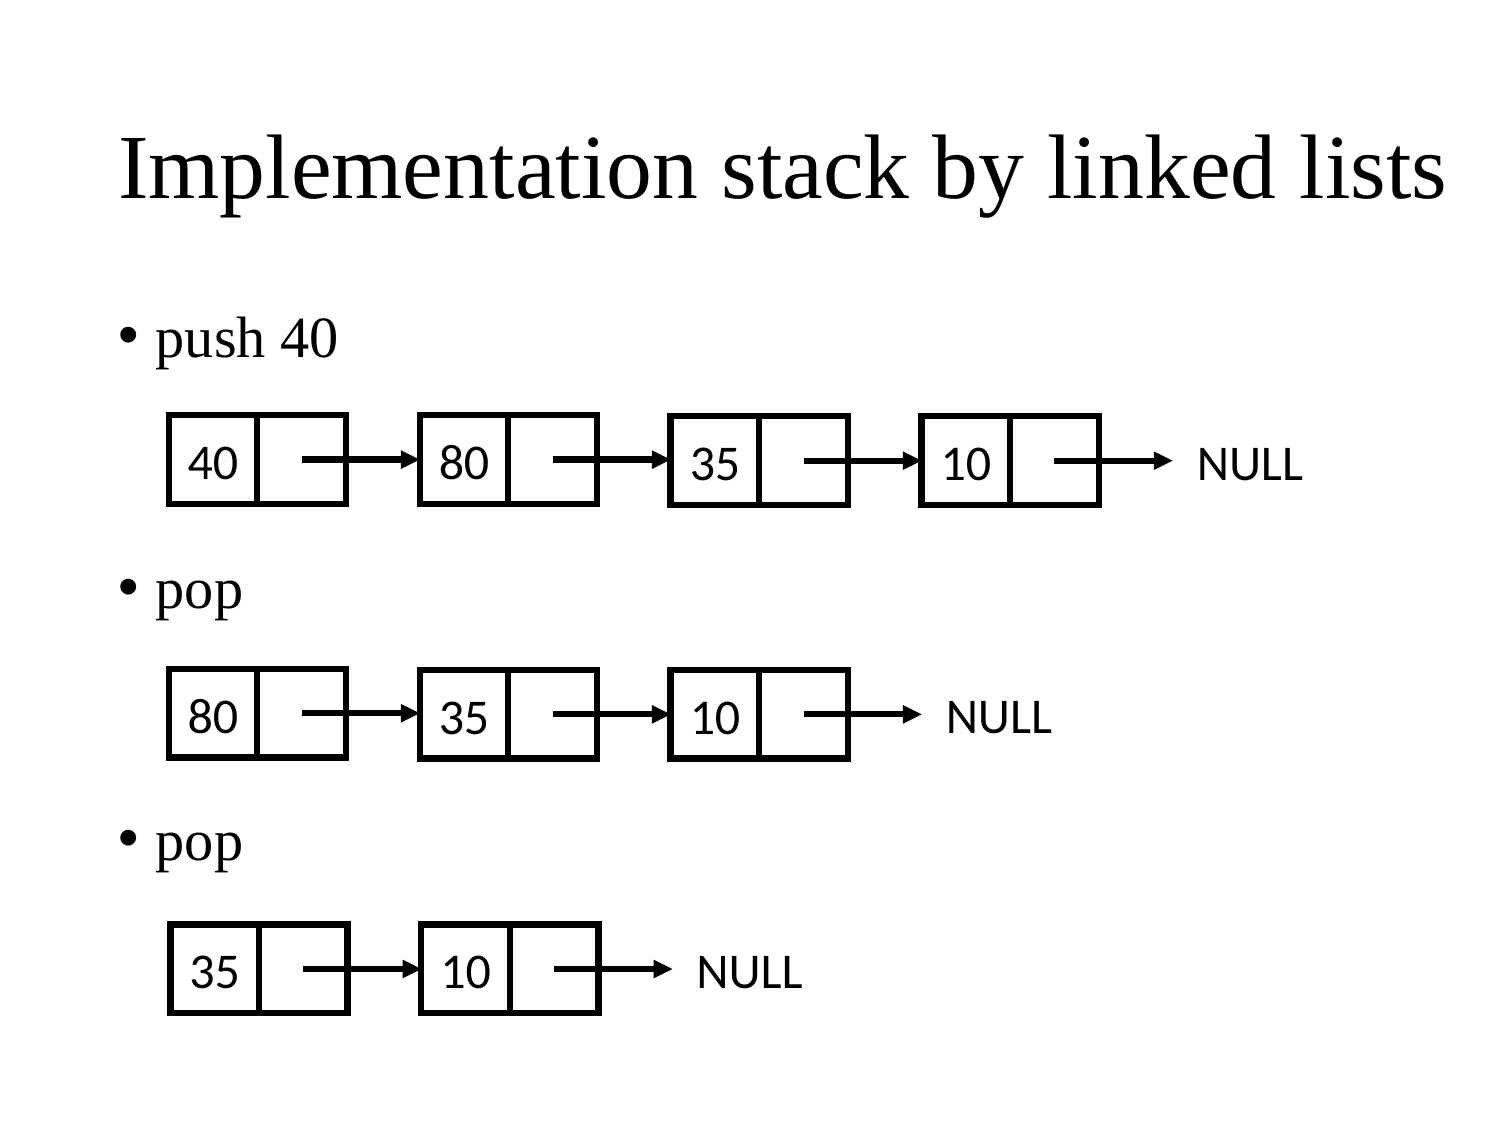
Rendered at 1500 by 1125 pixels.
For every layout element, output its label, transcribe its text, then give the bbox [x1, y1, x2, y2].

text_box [921, 416, 1099, 505]
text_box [670, 669, 848, 759]
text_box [421, 924, 599, 1014]
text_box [670, 416, 848, 505]
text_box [419, 415, 597, 504]
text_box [168, 415, 346, 504]
list push 40 pop pop [103, 299, 1397, 1014]
text_box NULL [681, 931, 818, 1006]
title Implementation stack by linked lists [103, 59, 1486, 278]
text_box NULL [1182, 422, 1318, 498]
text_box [419, 669, 597, 759]
text_box NULL [931, 676, 1068, 752]
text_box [170, 924, 348, 1014]
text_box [168, 668, 346, 758]
